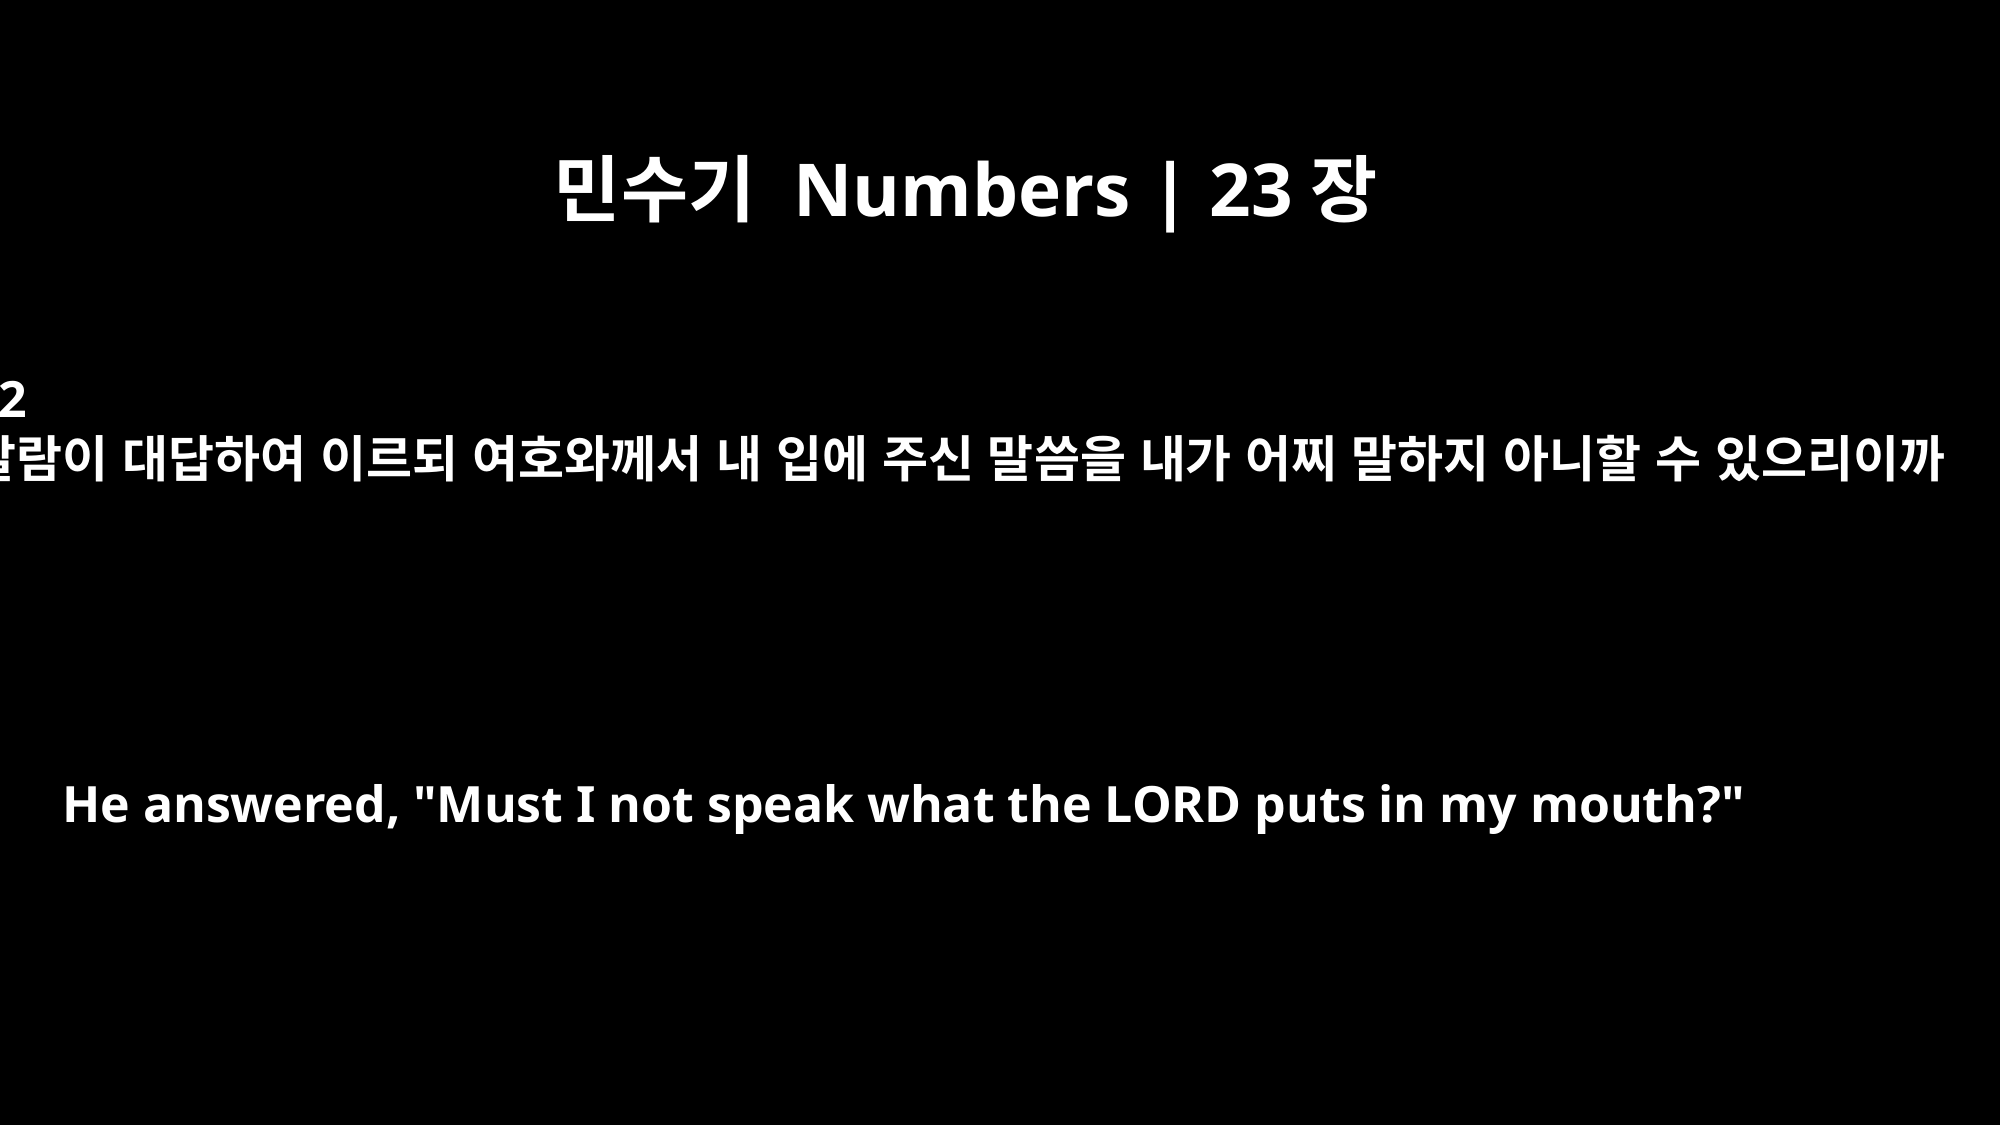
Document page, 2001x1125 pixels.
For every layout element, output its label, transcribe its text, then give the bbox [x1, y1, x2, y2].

text_box 12 발람이 대답하여 이르되 여호와께서 내 입에 주신 말씀을 내가 어찌 말하지 아니할 수 있으리이까 [0, 359, 1962, 495]
text_box 민수기 Numbers | 23장 [538, 136, 1393, 239]
text_box He answered, "Must I not speak what the LORD puts in my mouth?" [47, 764, 1760, 840]
